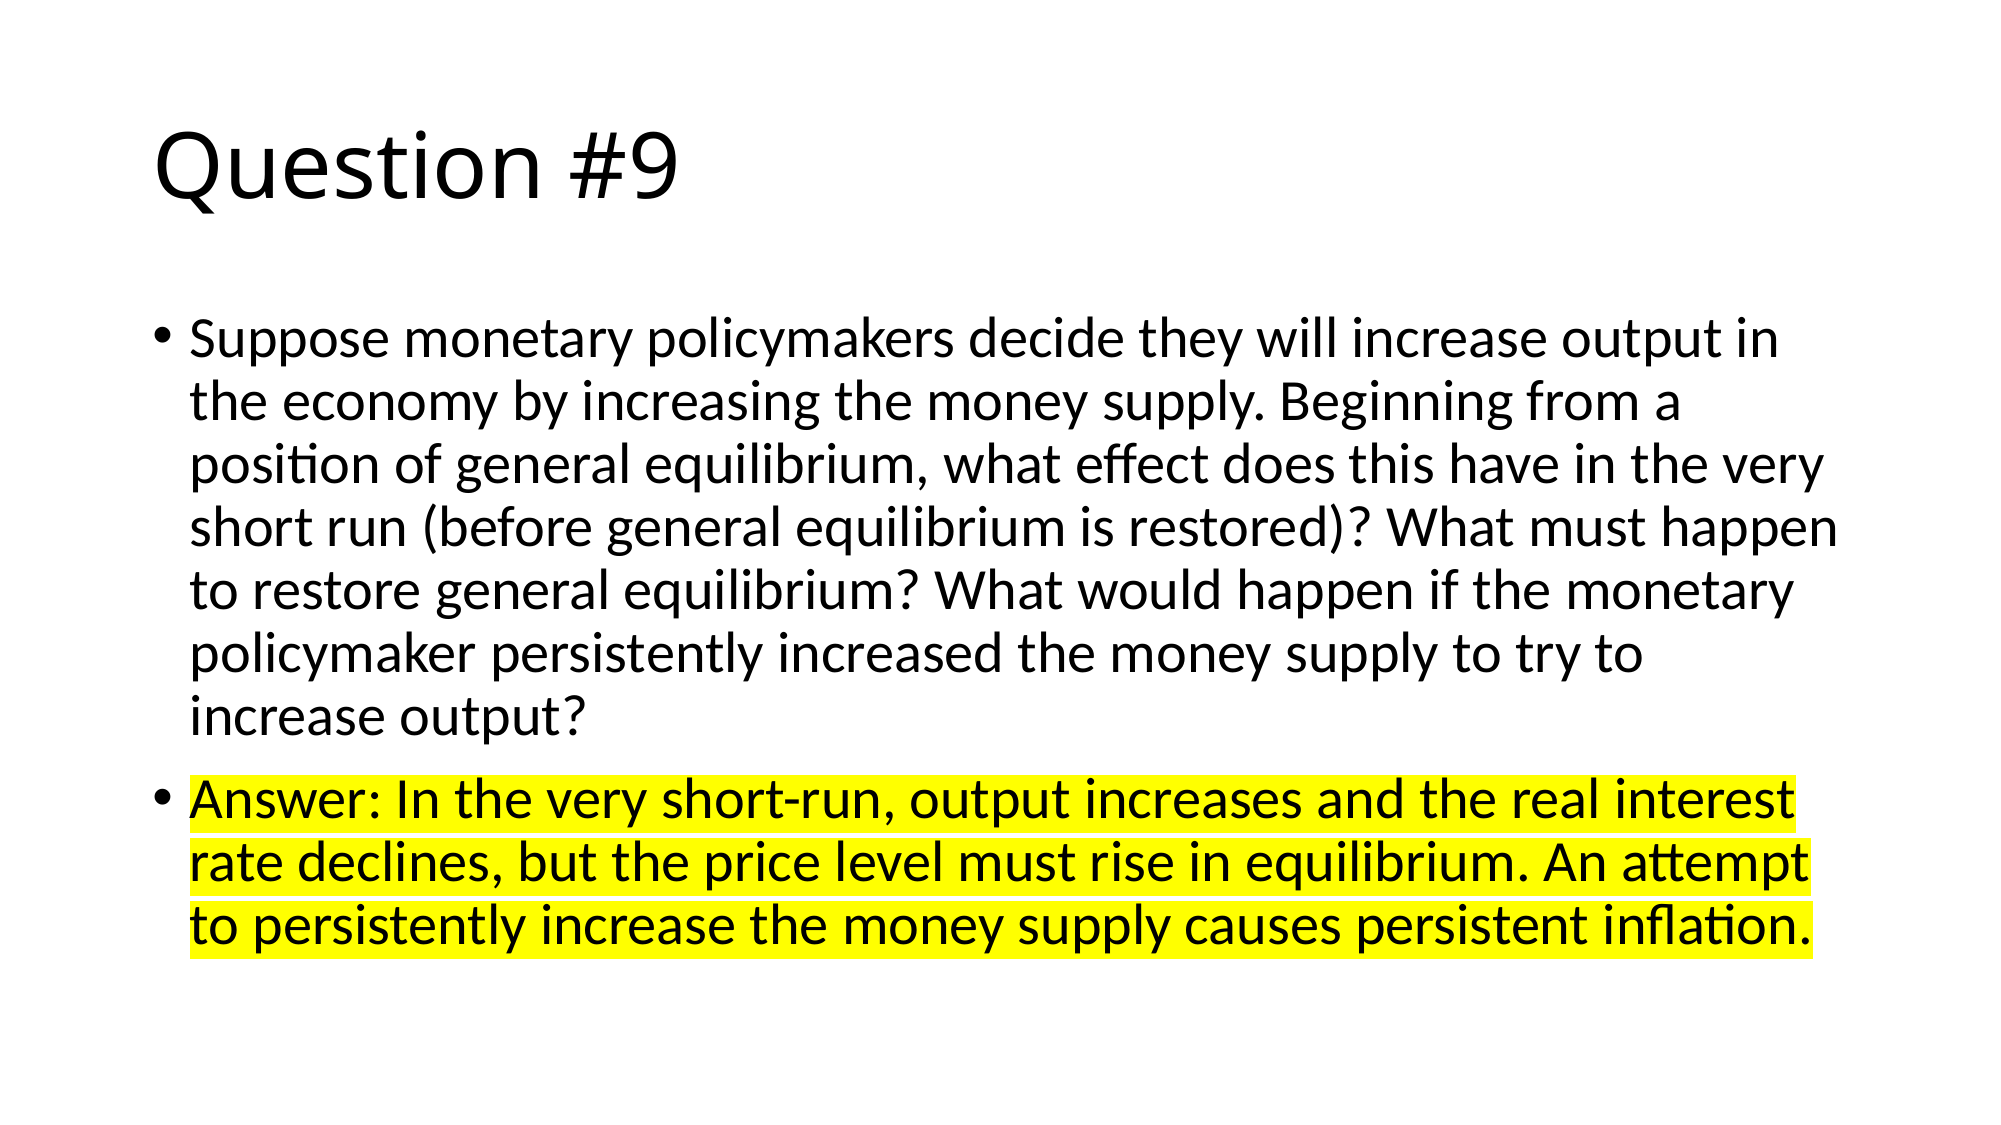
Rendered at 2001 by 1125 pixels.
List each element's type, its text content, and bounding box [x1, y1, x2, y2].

list Suppose monetary policymakers decide they will increase output in the economy by increasing the money supply. Beginning from a position of general equilibrium, what effect does this have in the very short run (before general equilibrium is restored)? What must happen to restore general equilibrium? What would happen if the monetary policymaker persistently increased the money supply to try to increase output? Answer: In the very short-run, output increases and the real interest rate declines, but the price level must rise in equilibrium. An attempt to persistently increase the money supply causes persistent inflation. [137, 299, 1863, 1014]
title Question #9 [137, 59, 1863, 278]
